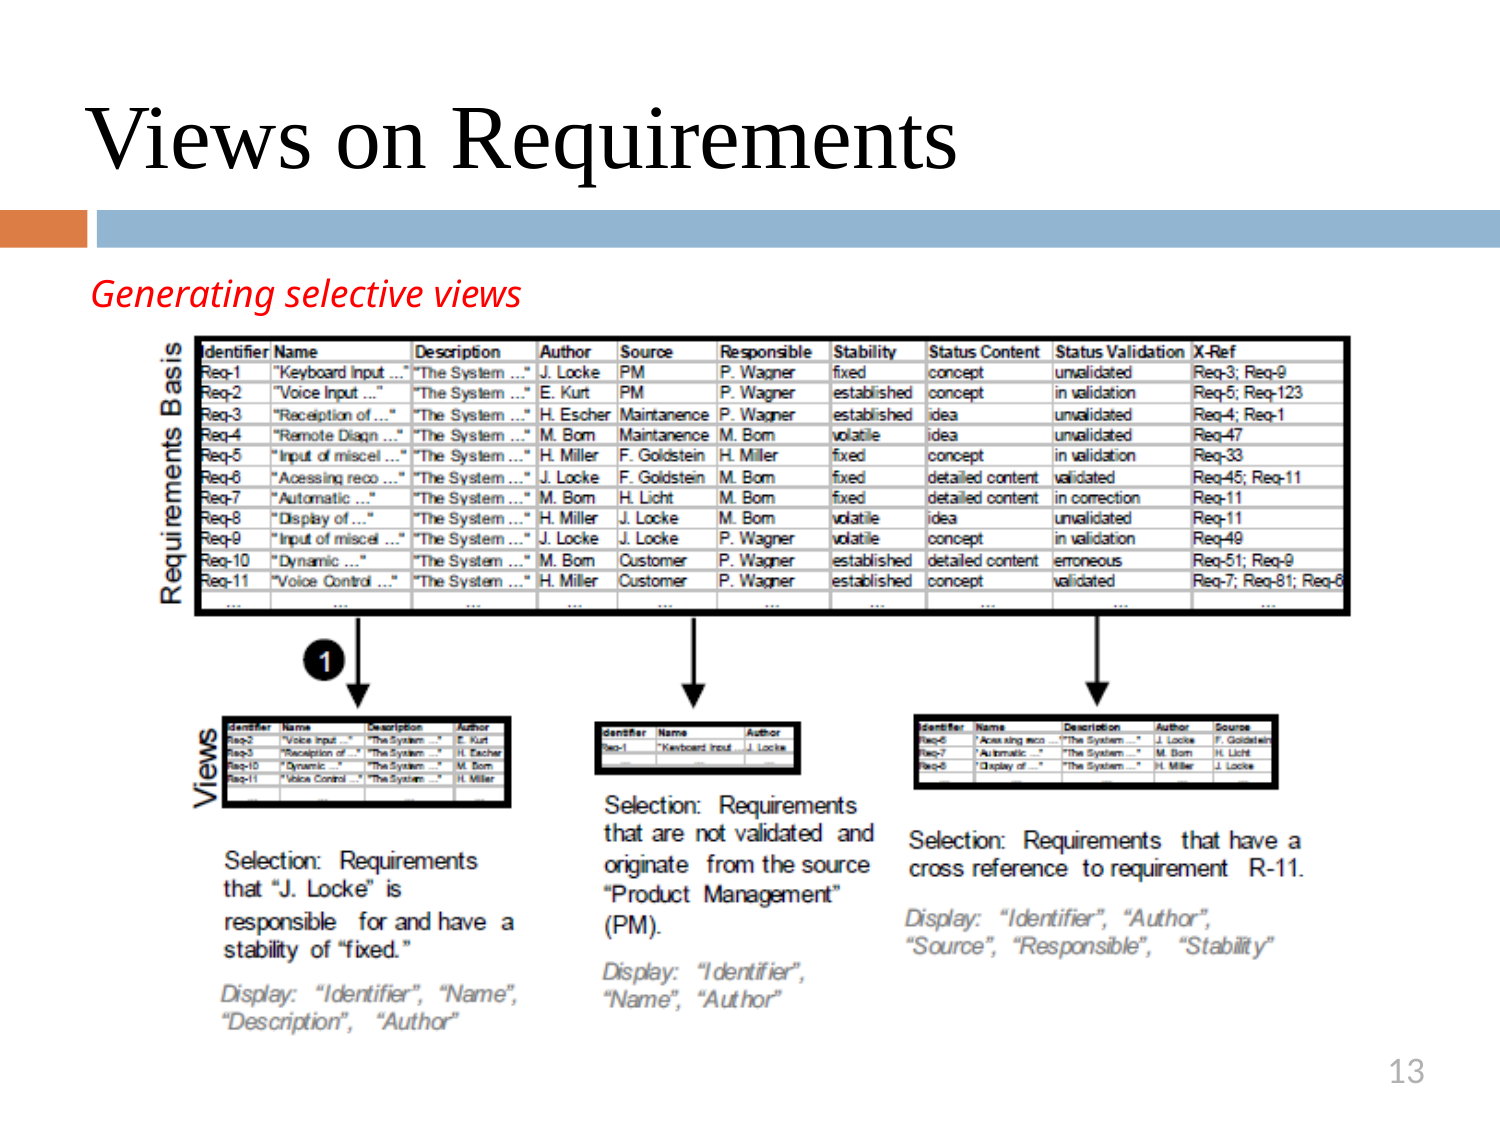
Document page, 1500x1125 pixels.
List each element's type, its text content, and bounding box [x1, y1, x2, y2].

text_box Generating selective views [75, 262, 1388, 323]
picture [119, 326, 1388, 1043]
title Views on Requirements [82, 75, 1338, 262]
slide_number 13 [1080, 1046, 1425, 1103]
